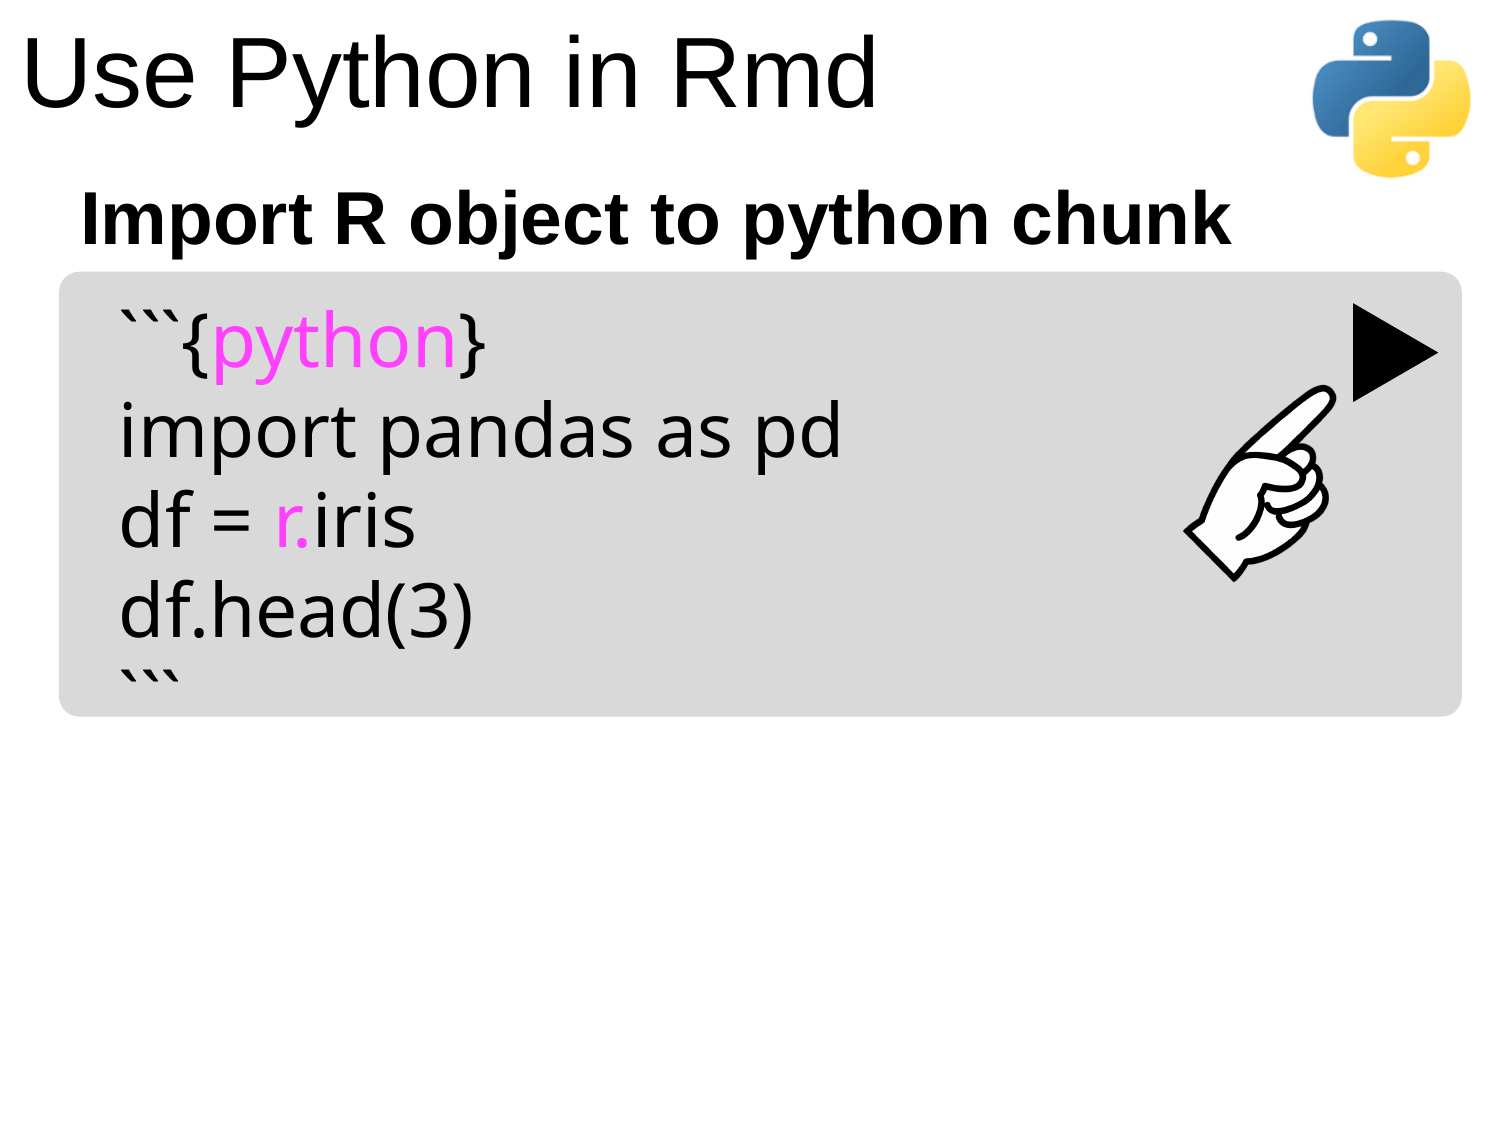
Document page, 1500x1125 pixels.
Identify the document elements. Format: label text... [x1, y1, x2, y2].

text_box [57, 270, 1463, 718]
text_box Import R object to python chunk [65, 162, 1249, 268]
picture [1291, 0, 1500, 190]
picture [1154, 363, 1396, 605]
text_box Use Python in Rmd [5, 0, 924, 135]
text_box ```{python} import pandas as pd df = r.iris df.head(3) ``` [104, 285, 1417, 750]
text_box [1352, 301, 1441, 403]
